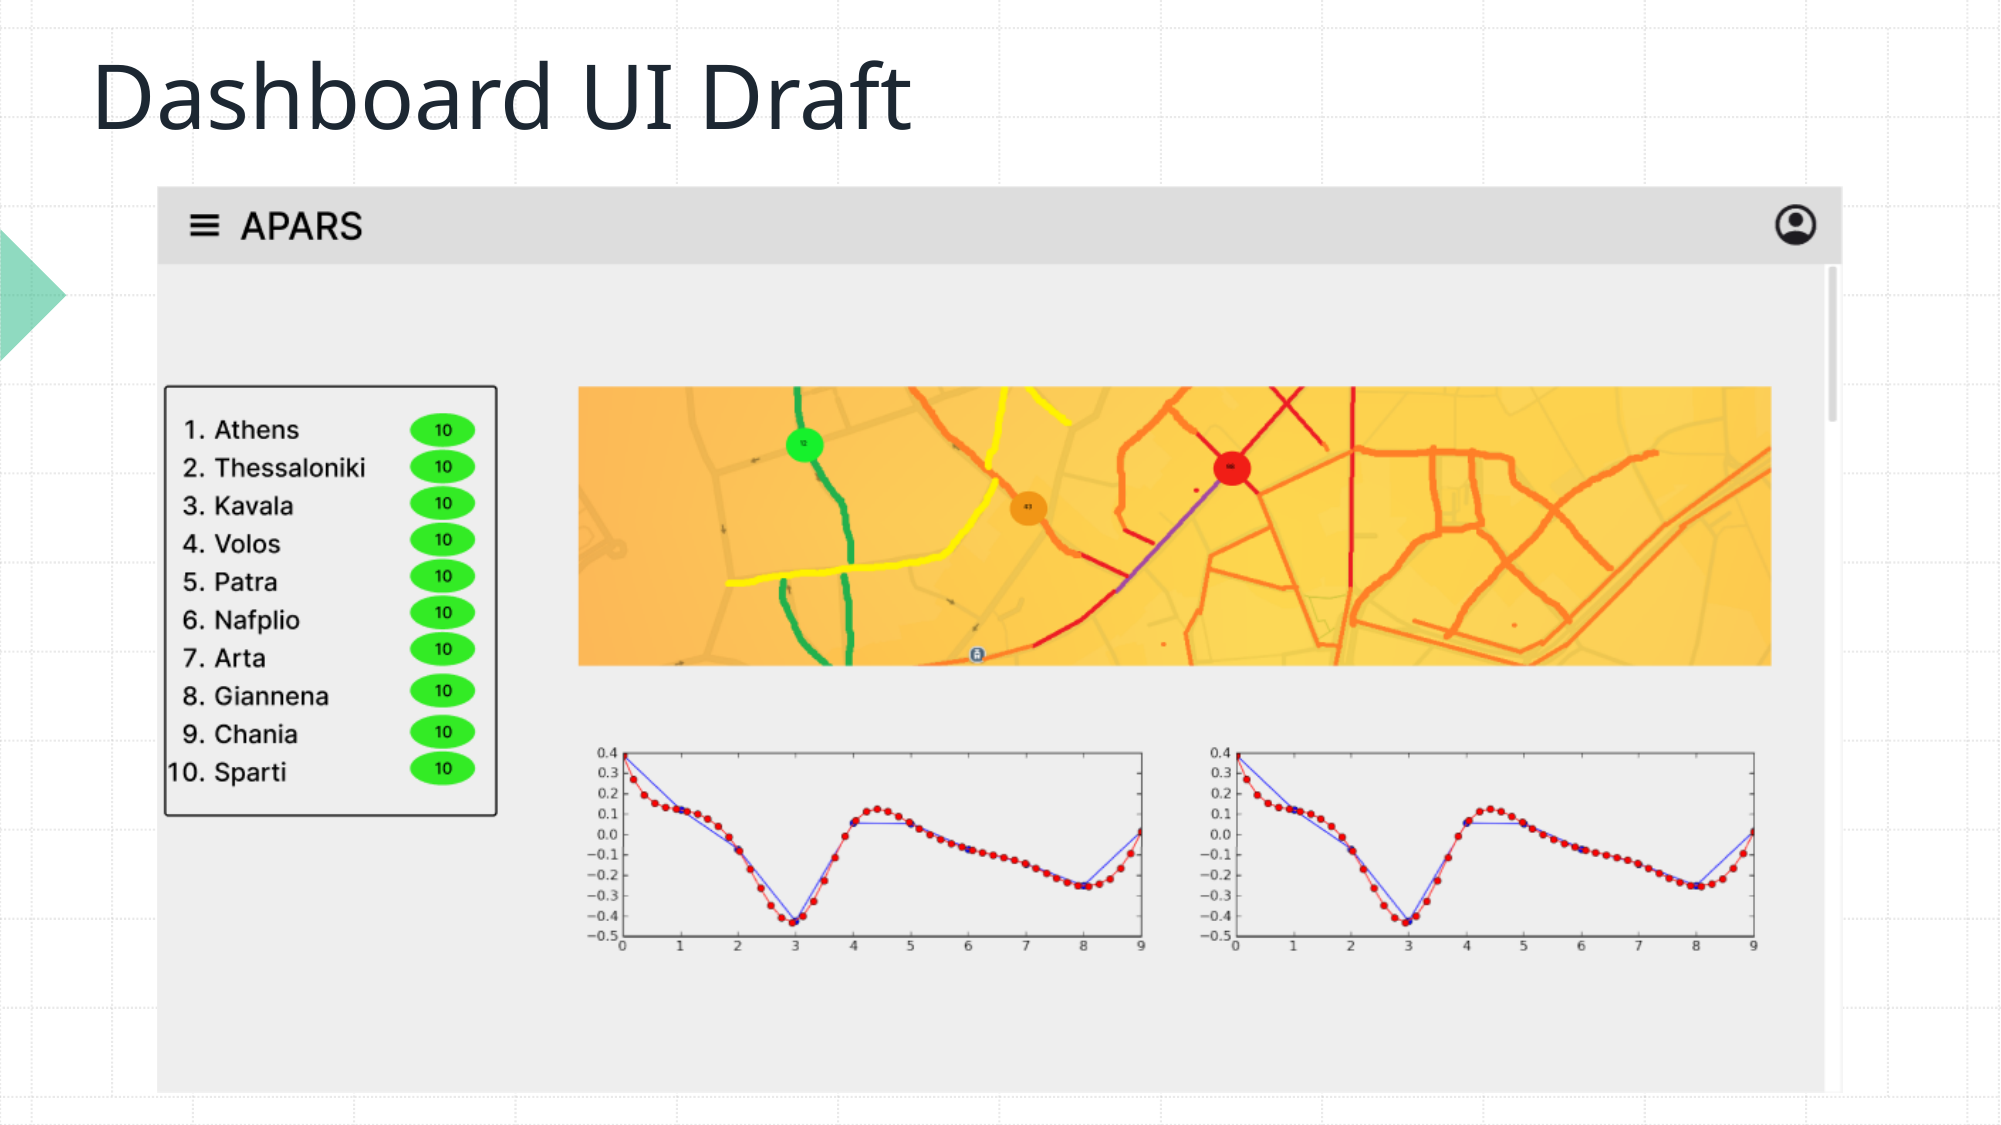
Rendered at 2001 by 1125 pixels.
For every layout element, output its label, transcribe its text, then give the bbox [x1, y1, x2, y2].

title Dashboard UI Draft [75, 32, 1783, 156]
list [157, 186, 1843, 1093]
